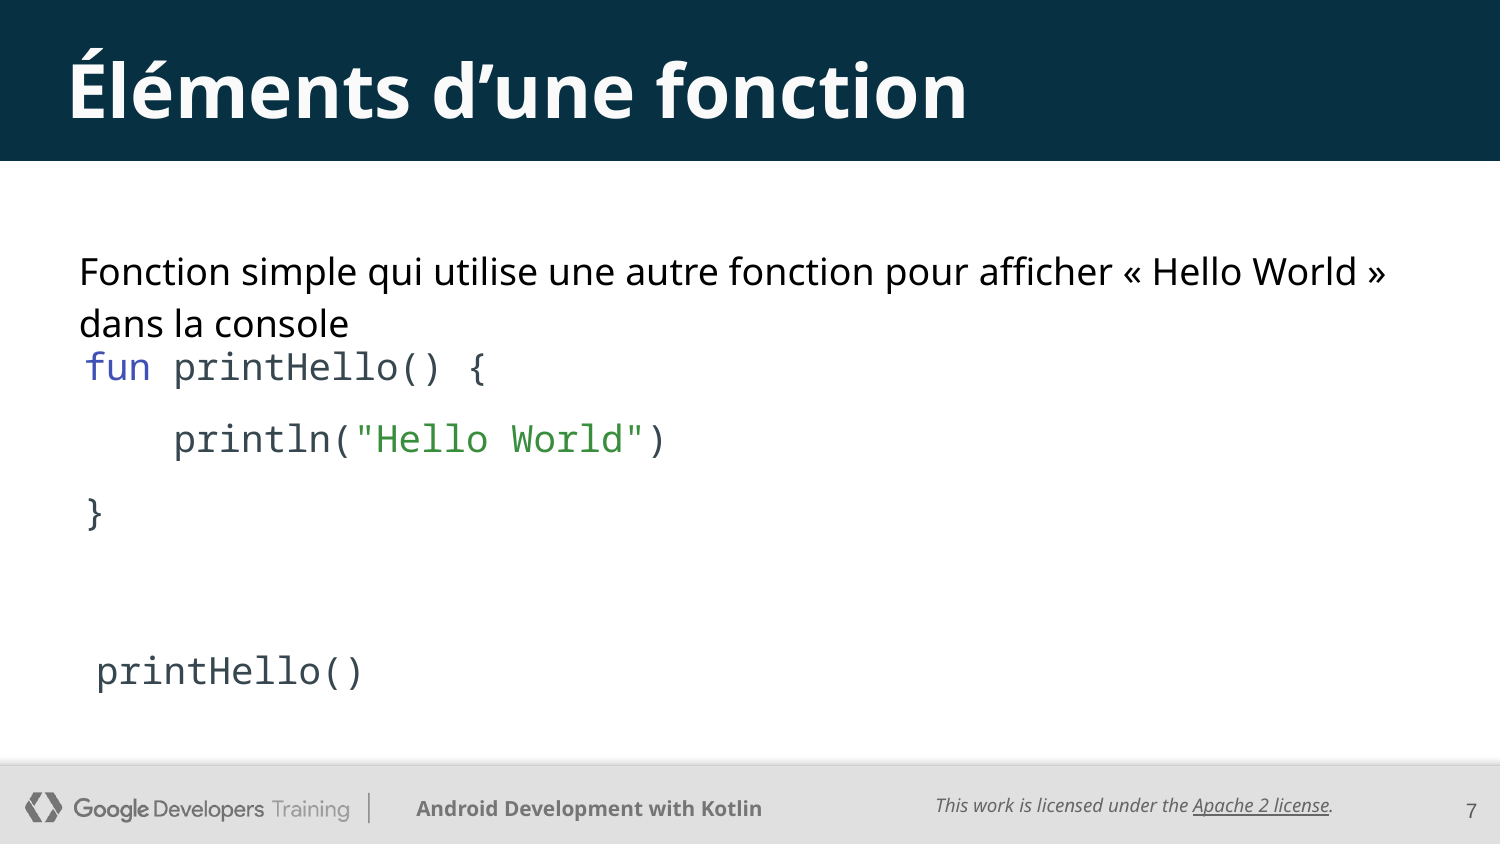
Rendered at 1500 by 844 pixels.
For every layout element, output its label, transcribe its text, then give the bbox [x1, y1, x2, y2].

picture [0, 161, 1500, 844]
text_box fun printHello() { println("Hello World") } [68, 320, 1151, 540]
text_box printHello() [80, 609, 574, 705]
slide_number 7 [1402, 777, 1493, 842]
list Fonction simple qui utilise une autre fonction pour afficher « Hello World » dans la console [63, 226, 1462, 292]
title Éléments d’une fonction [51, 28, 1449, 122]
